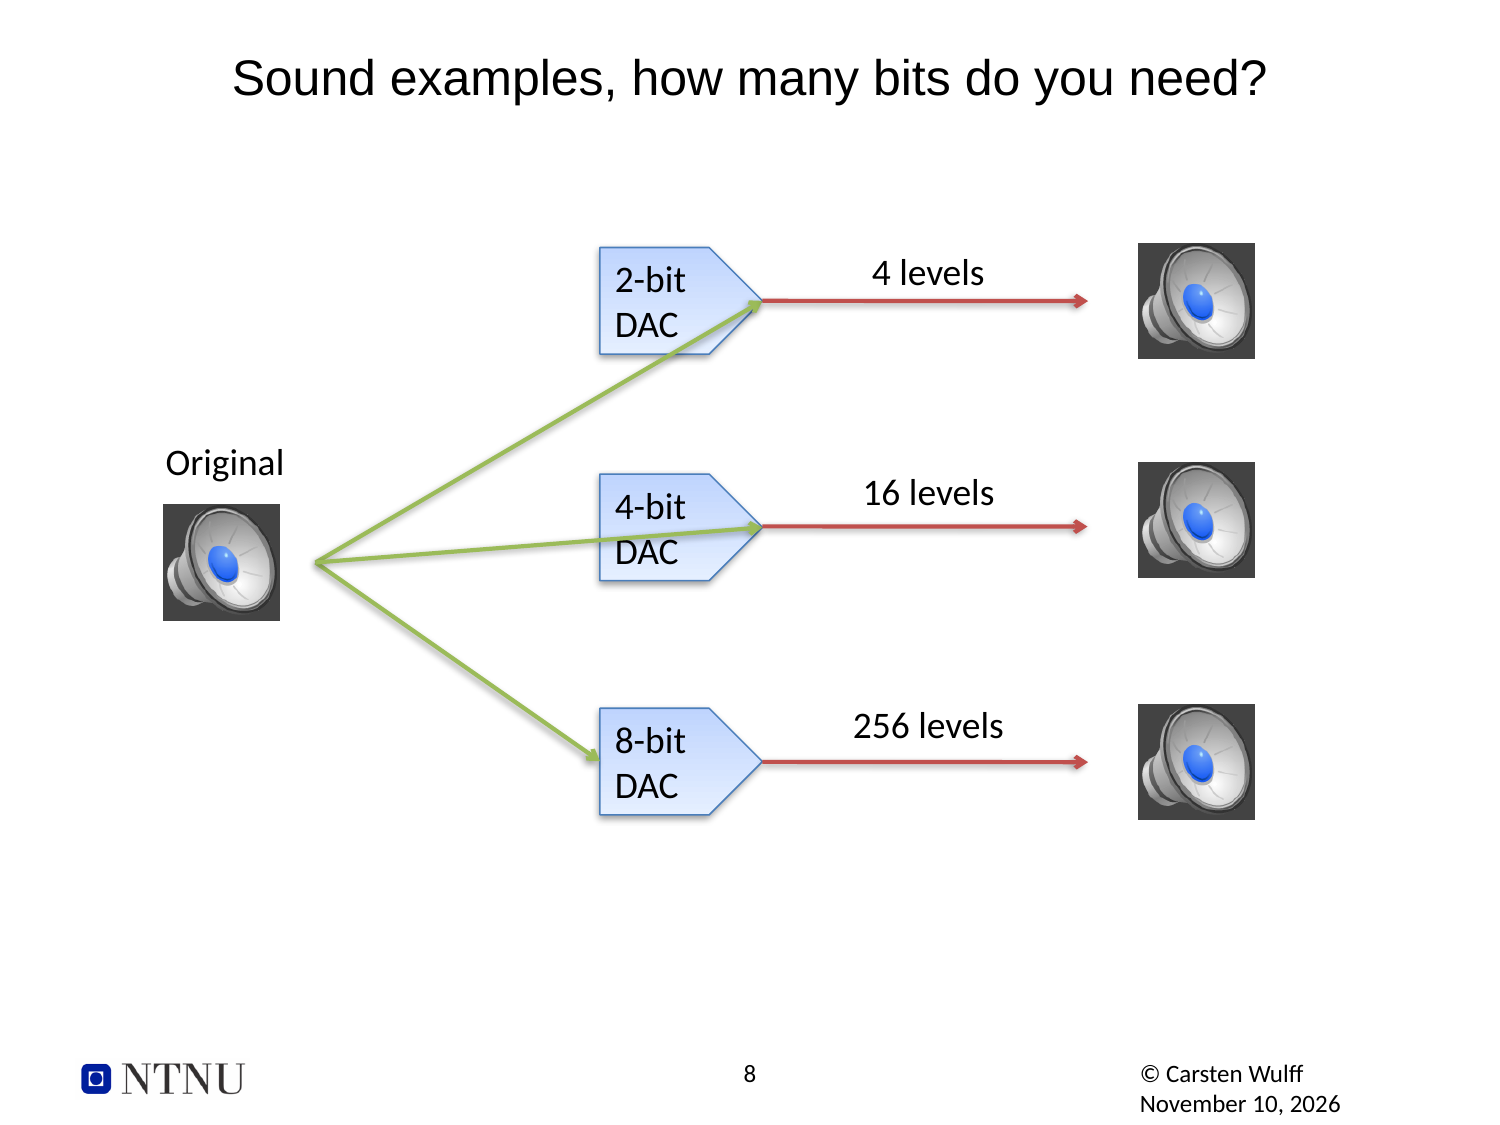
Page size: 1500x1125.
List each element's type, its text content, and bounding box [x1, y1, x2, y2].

text_box Original [134, 430, 310, 491]
list Sound examples, how many bits do you need? [75, 37, 1425, 1013]
picture [1137, 702, 1256, 822]
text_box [604, 473, 763, 581]
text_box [315, 300, 601, 527]
text_box 4 levels [769, 240, 1088, 299]
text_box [315, 569, 601, 763]
picture [1137, 241, 1256, 361]
text_box 16 levels [769, 460, 1088, 521]
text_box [599, 247, 763, 355]
picture [75, 1058, 250, 1100]
text_box 256 levels [769, 693, 1088, 754]
picture [162, 503, 281, 622]
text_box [315, 527, 601, 563]
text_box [599, 707, 763, 816]
picture [1137, 460, 1256, 580]
